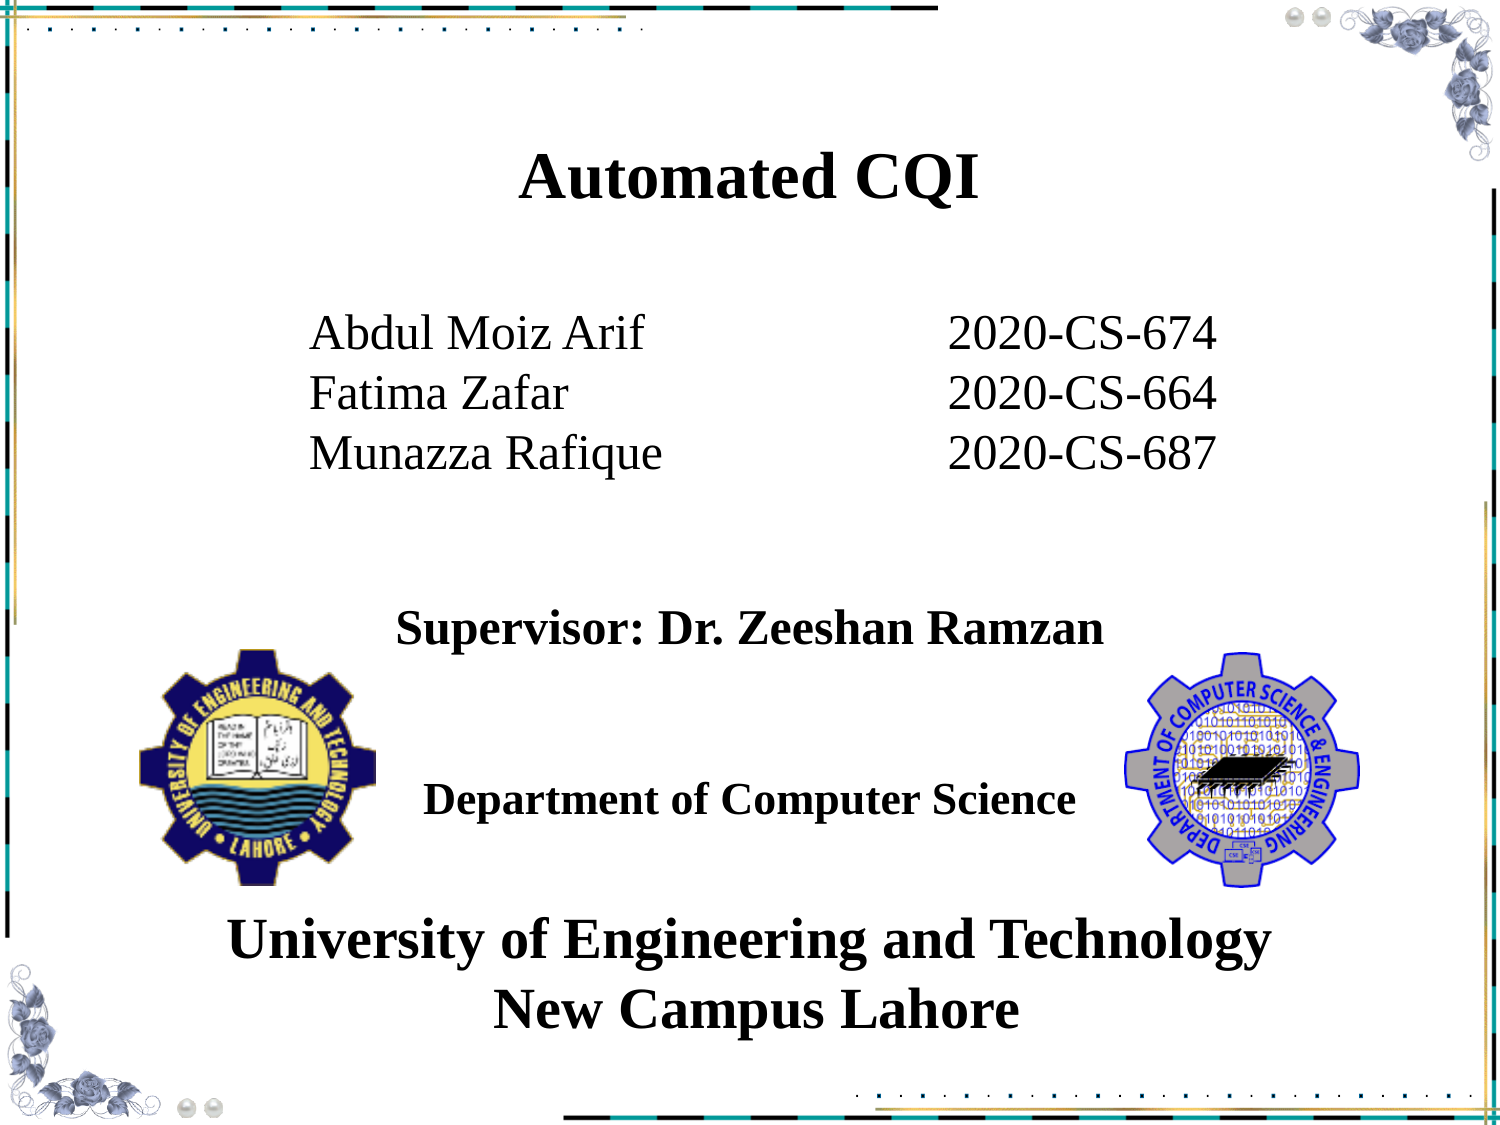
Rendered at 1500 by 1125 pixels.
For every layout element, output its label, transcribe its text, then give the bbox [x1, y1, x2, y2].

picture [1124, 652, 1360, 888]
picture [139, 649, 376, 886]
picture [854, 502, 1490, 1103]
text_box Supervisor: Dr. Zeeshan Ramzan [294, 587, 1206, 663]
picture [564, 1111, 1479, 1125]
picture [1491, 1114, 1500, 1125]
picture [0, 0, 938, 937]
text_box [294, 291, 1321, 490]
text_box Automated CQI [133, 124, 1367, 299]
picture [25, 24, 651, 35]
picture [177, 1085, 223, 1125]
picture [1486, 189, 1500, 1103]
picture [876, 1104, 1500, 1113]
picture [1285, 0, 1331, 40]
picture [1480, 1114, 1490, 1125]
